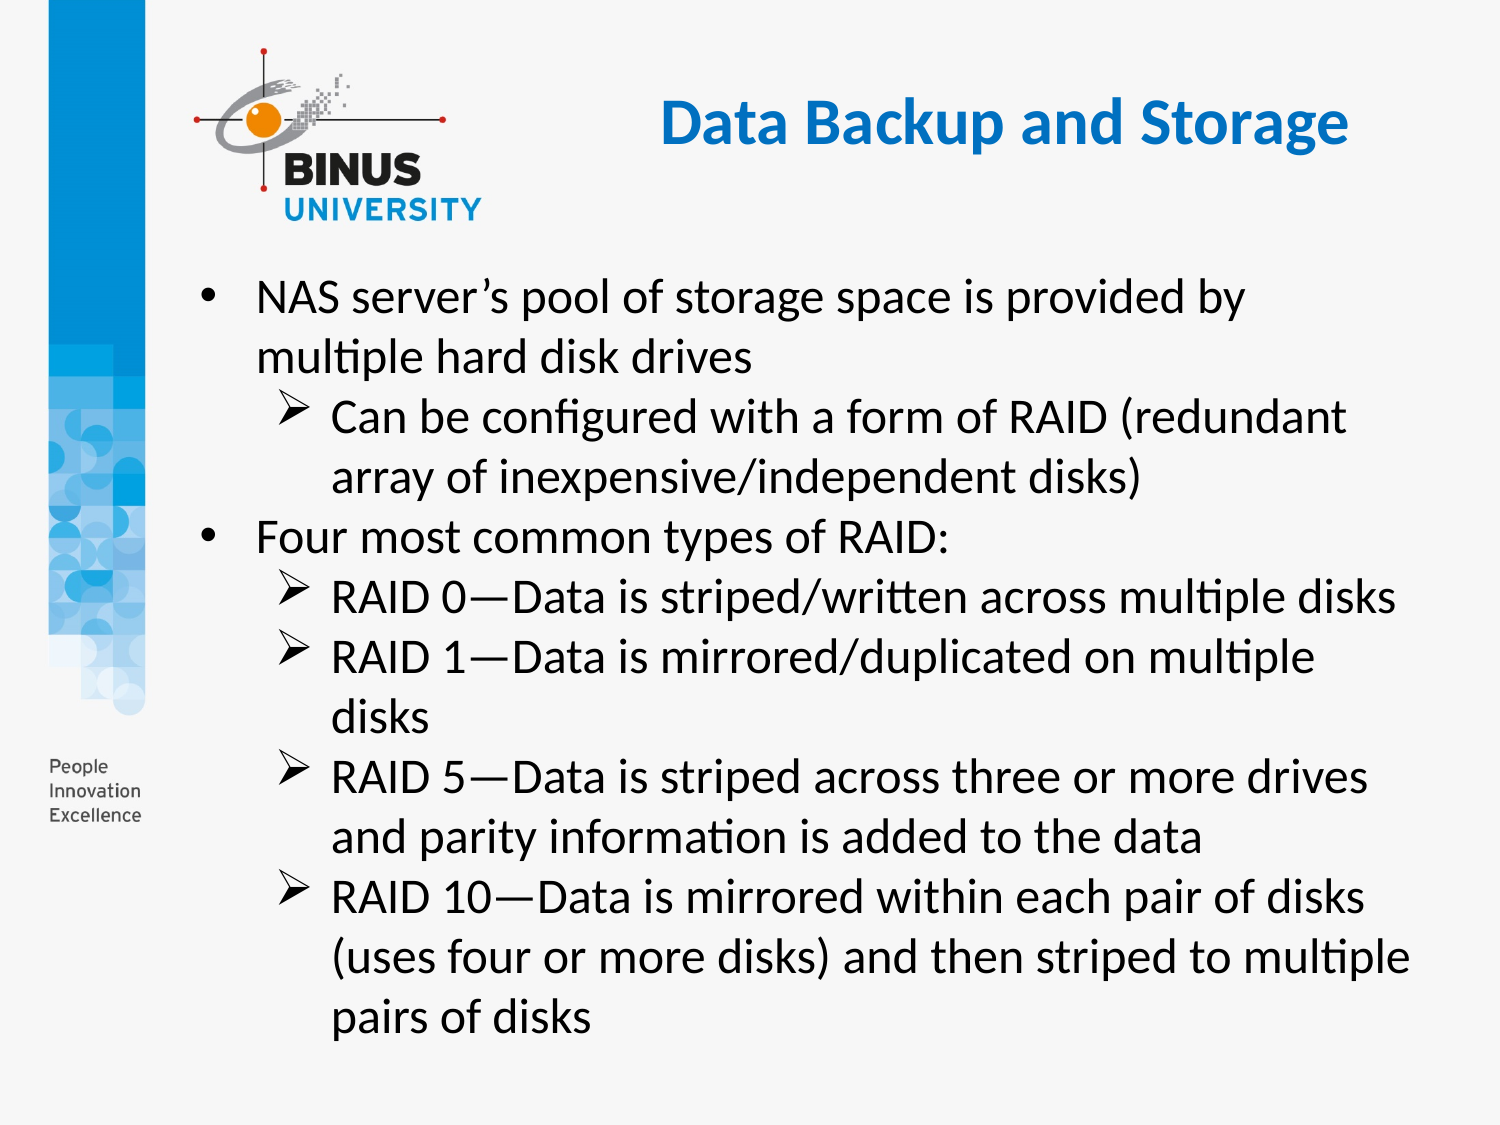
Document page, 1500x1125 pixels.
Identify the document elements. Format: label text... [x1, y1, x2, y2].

picture [0, 0, 1500, 845]
text_box Data Backup and Storage [630, 70, 1381, 166]
text_box NAS server’s pool of storage space is provided by multiple hard disk drives Can be configured with a form of RAID (redundant array of inexpensive/independent disks) Four most common types of RAID: RAID 0—Data is striped/written across multiple disks RAID 1—Data is mirrored/duplicated on multiple disks RAID 5—Data is striped across three or more drives and parity information is added to the data RAID 10—Data is mirrored within each pair of disks (uses four or more disks) and then striped to multiple pairs of disks [184, 256, 1438, 1052]
